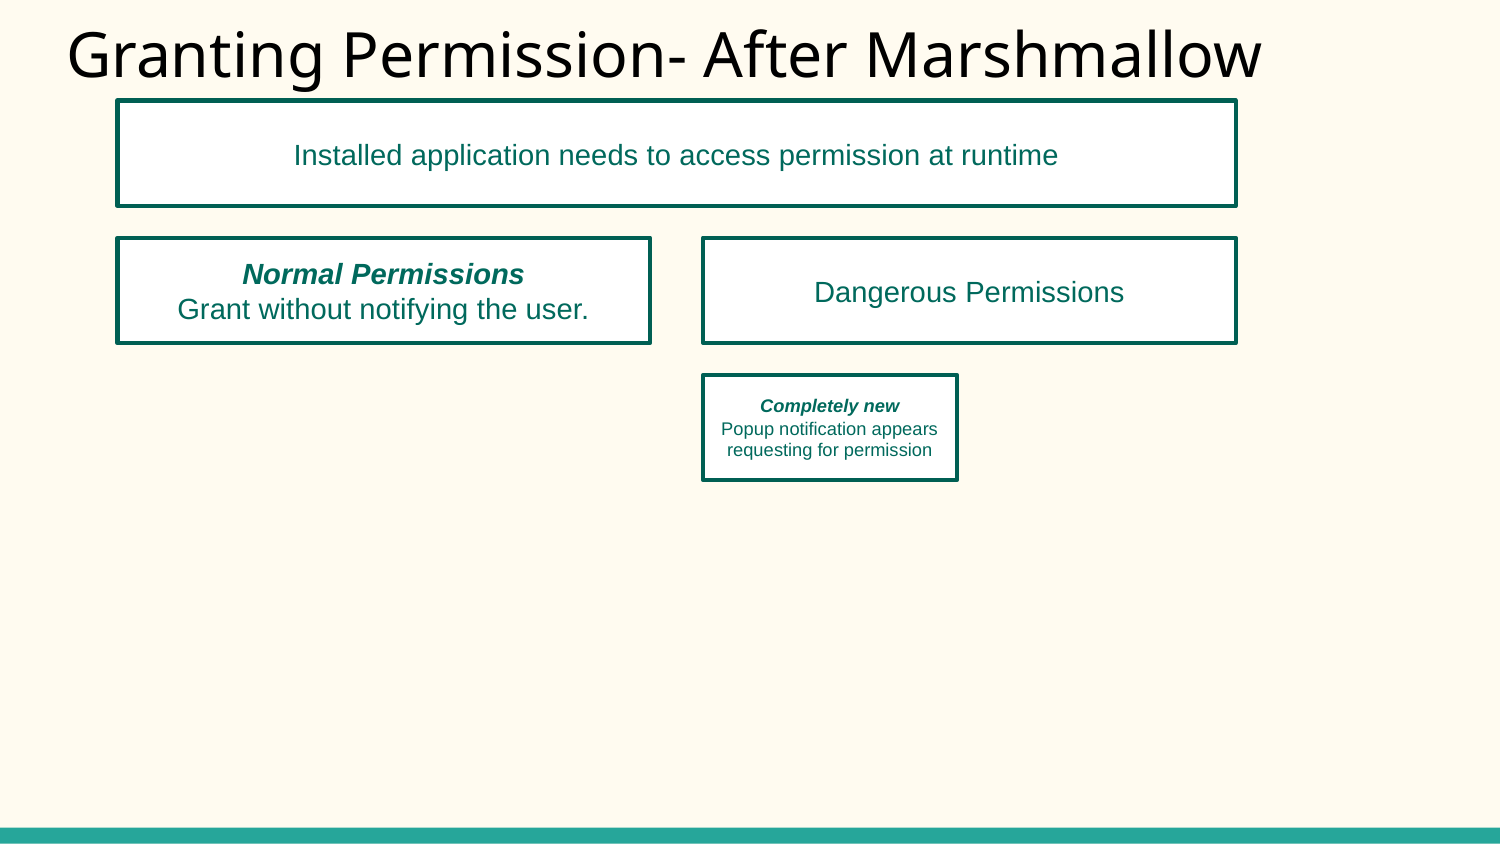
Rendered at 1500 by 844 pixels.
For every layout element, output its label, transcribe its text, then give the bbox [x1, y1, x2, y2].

title Granting Permission- After Marshmallow [51, 0, 1449, 101]
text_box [0, 100, 1376, 844]
